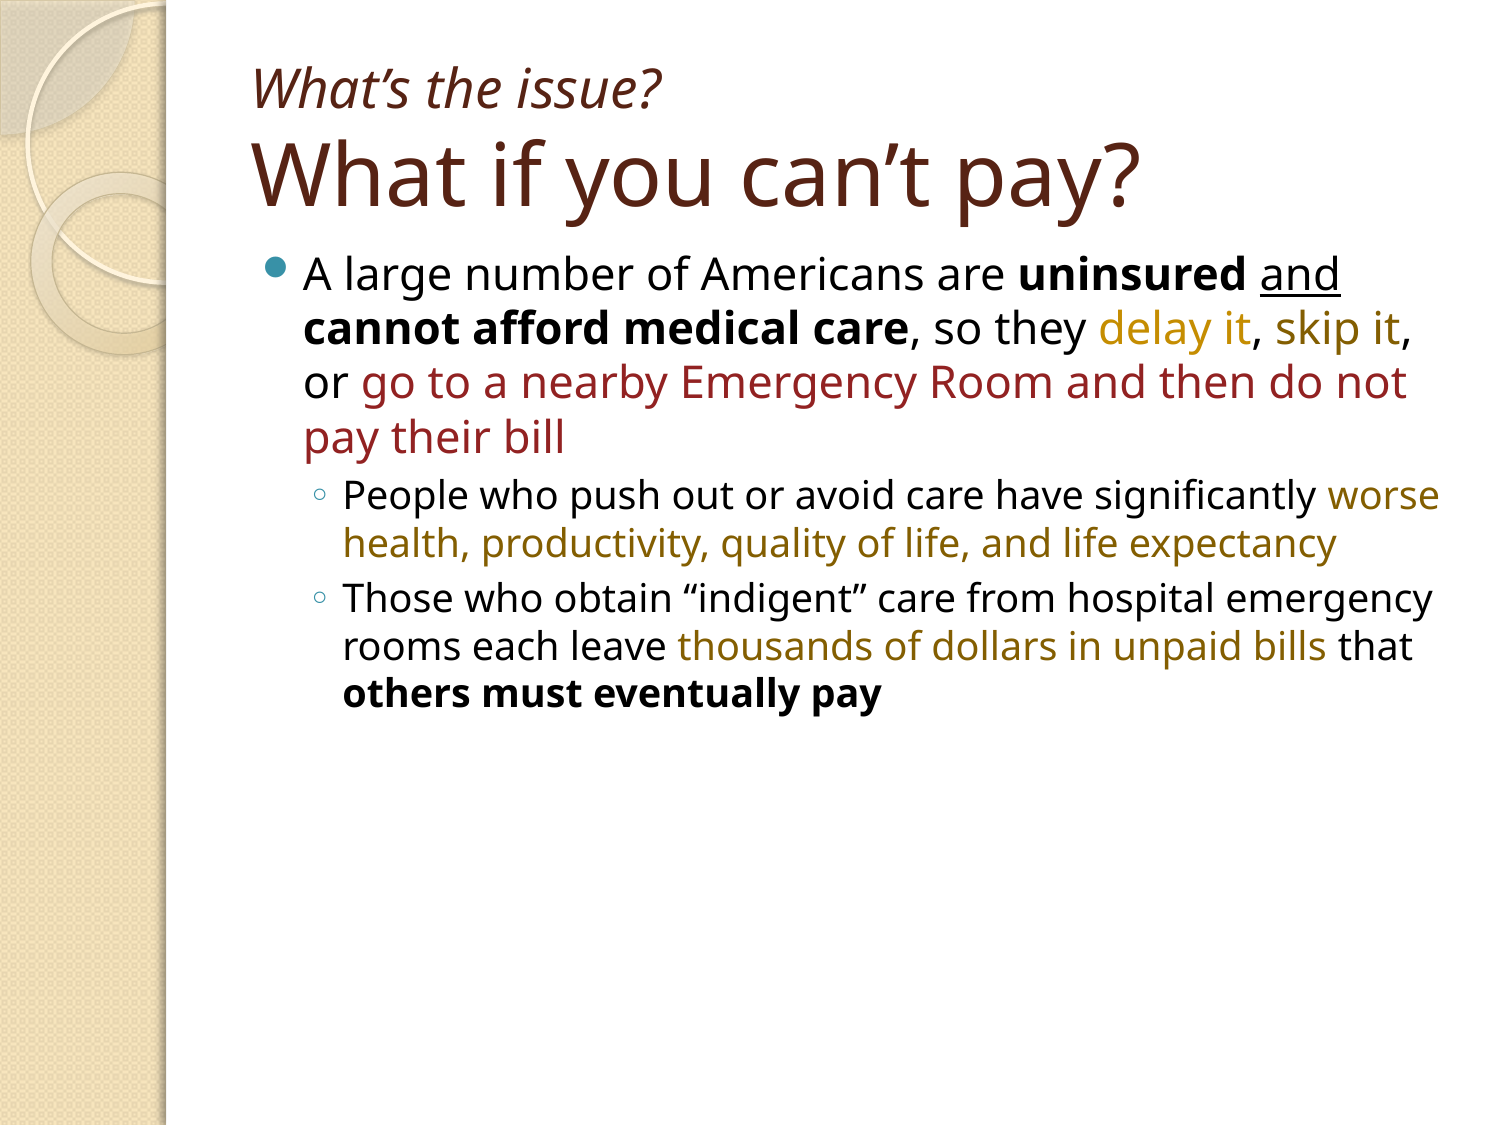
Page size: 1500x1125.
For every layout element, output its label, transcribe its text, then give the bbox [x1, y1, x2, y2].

title What’s the issue? What if you can’t pay? [235, 45, 1466, 233]
list A large number of Americans are uninsured and cannot afford medical care, so they delay it, skip it, or go to a nearby Emergency Room and then do not pay their bill People who push out or avoid care have significantly worse health, productivity, quality of life, and life expectancy Those who obtain “indigent” care from hospital emergency rooms each leave thousands of dollars in unpaid bills that others must eventually pay [235, 237, 1466, 750]
